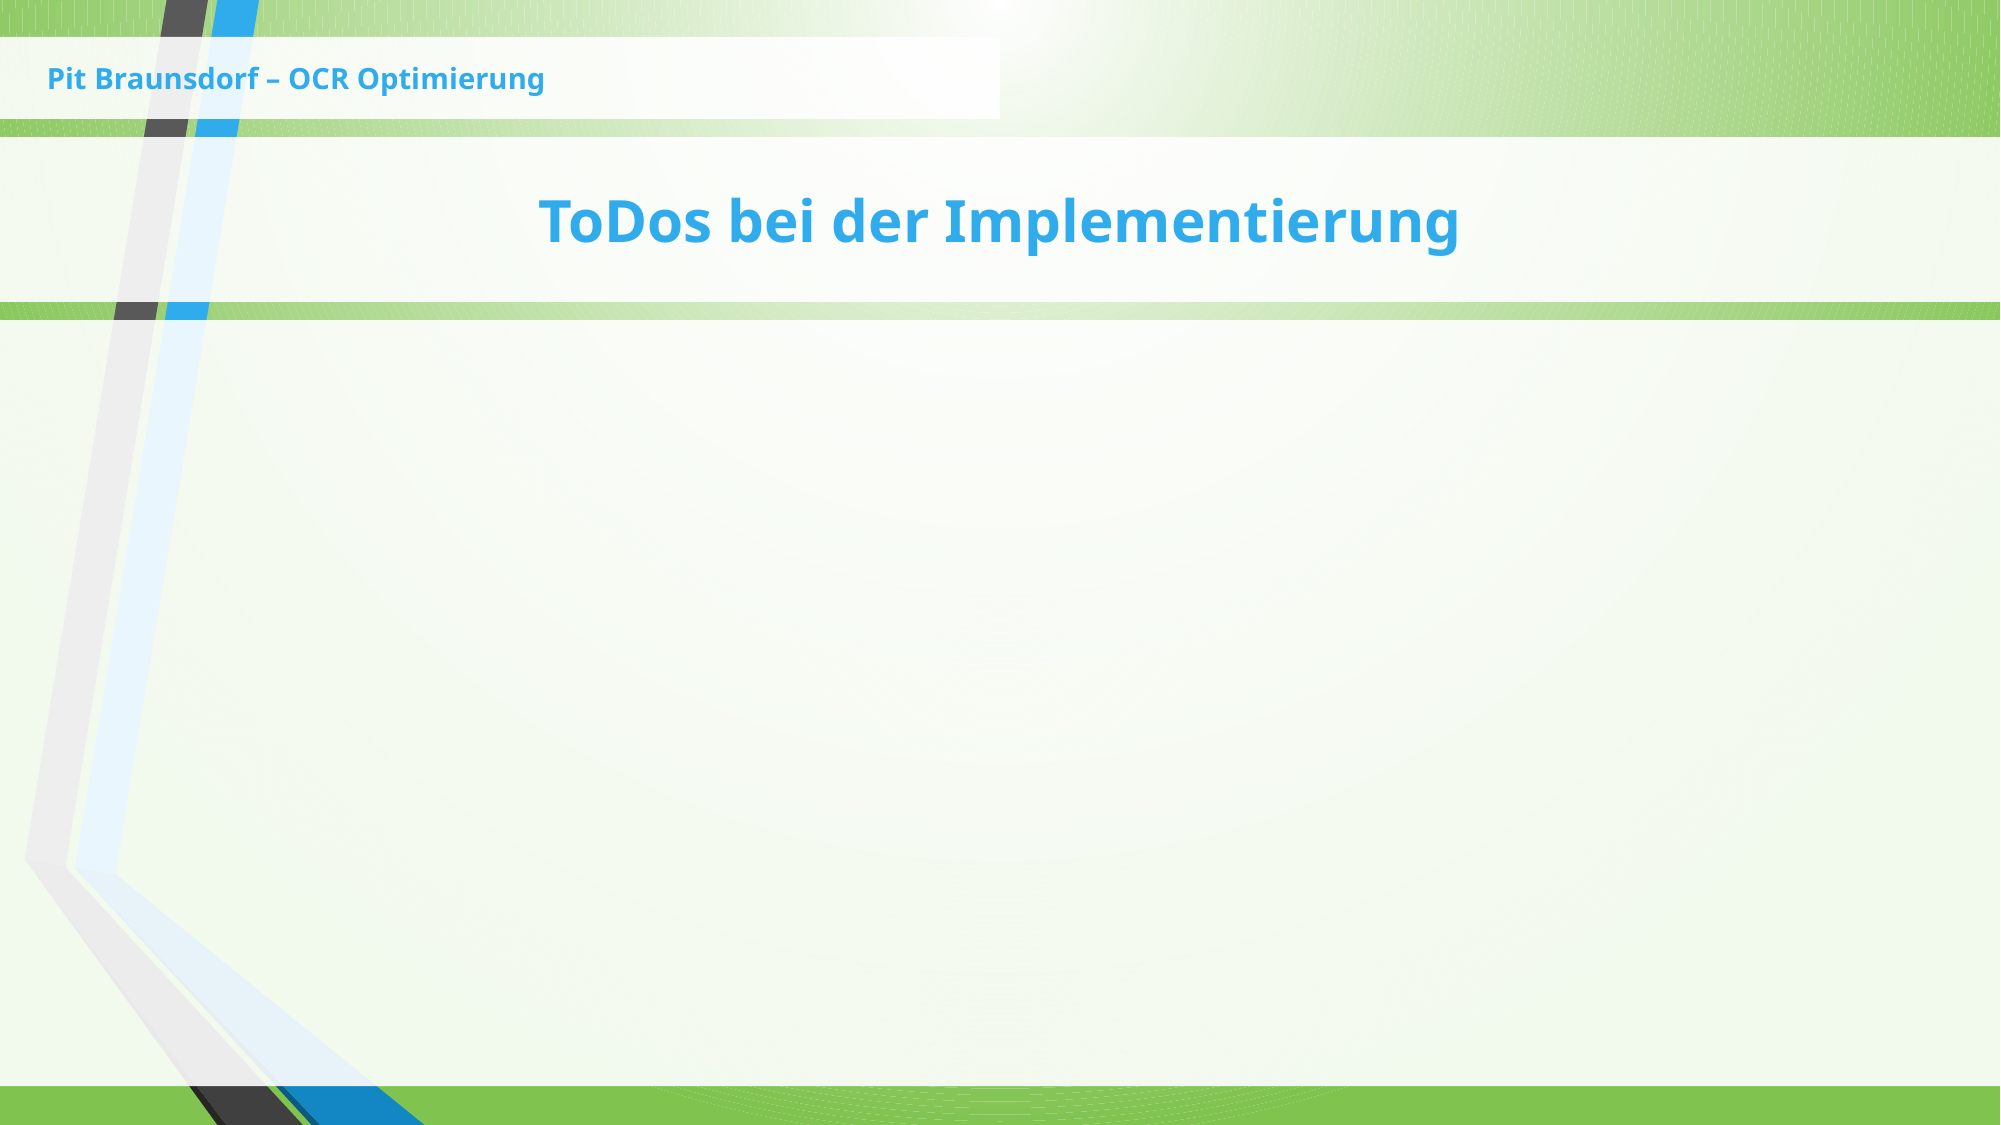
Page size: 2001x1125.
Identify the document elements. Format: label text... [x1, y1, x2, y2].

subtitle Pit Braunsdorf – OCR Optimierung [31, 36, 1000, 119]
title ToDos bei der Implementierung [47, 137, 1953, 302]
